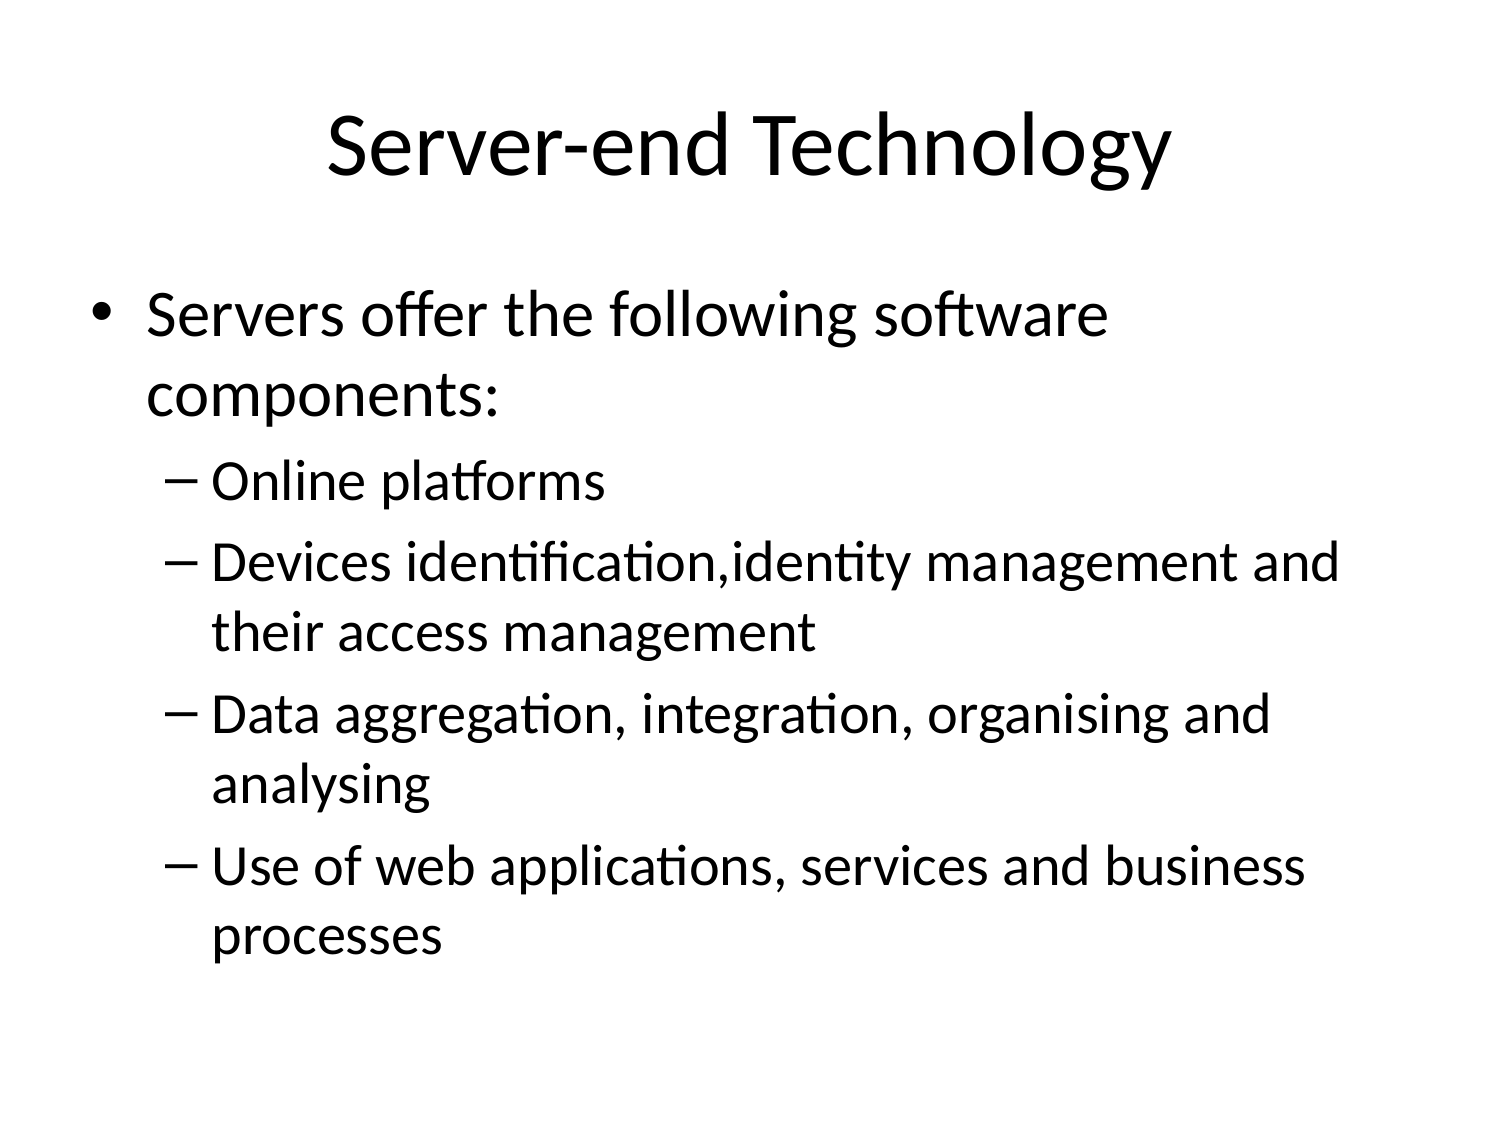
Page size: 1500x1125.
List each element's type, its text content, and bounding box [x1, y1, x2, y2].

title Server-end Technology [75, 45, 1425, 233]
list Servers offer the following software components: Online platforms Devices identification,identity management and their access management Data aggregation, integration, organising and analysing Use of web applications, services and business processes [75, 262, 1425, 1005]
